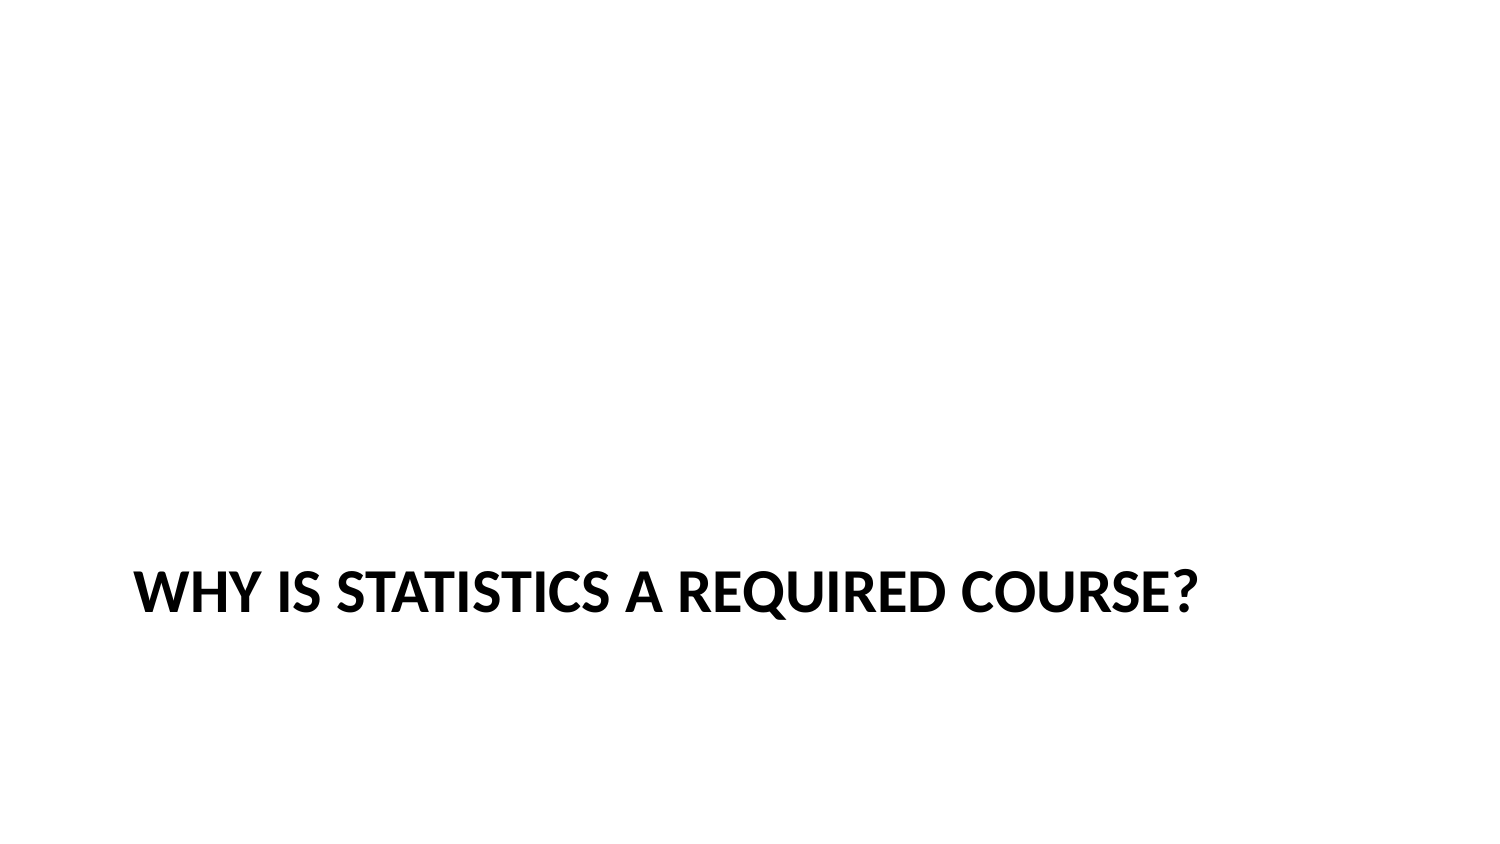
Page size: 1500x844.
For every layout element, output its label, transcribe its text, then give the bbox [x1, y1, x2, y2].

title Why is statistics a required course? [118, 542, 1394, 710]
